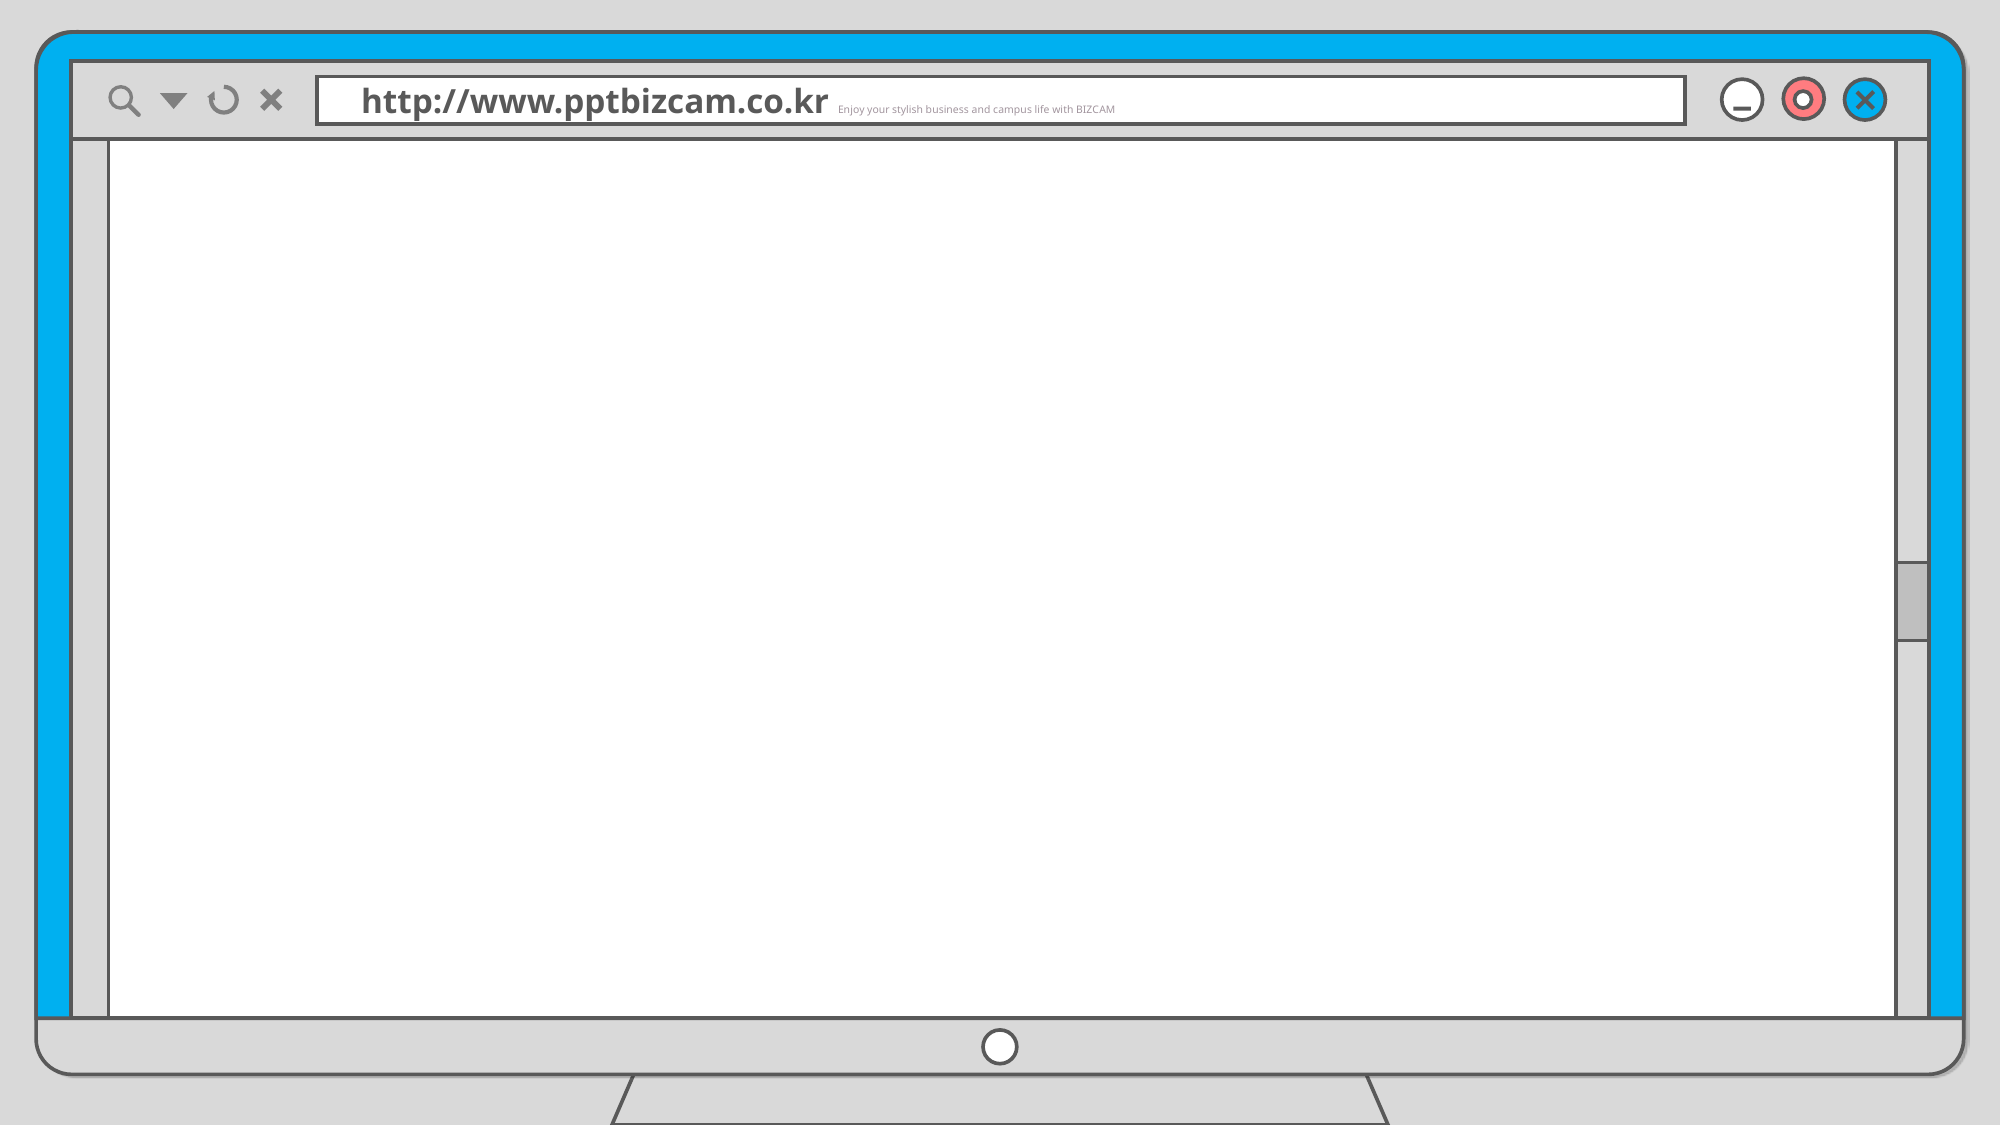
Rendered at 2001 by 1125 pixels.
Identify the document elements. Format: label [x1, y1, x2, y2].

text_box [36, 32, 1964, 1125]
